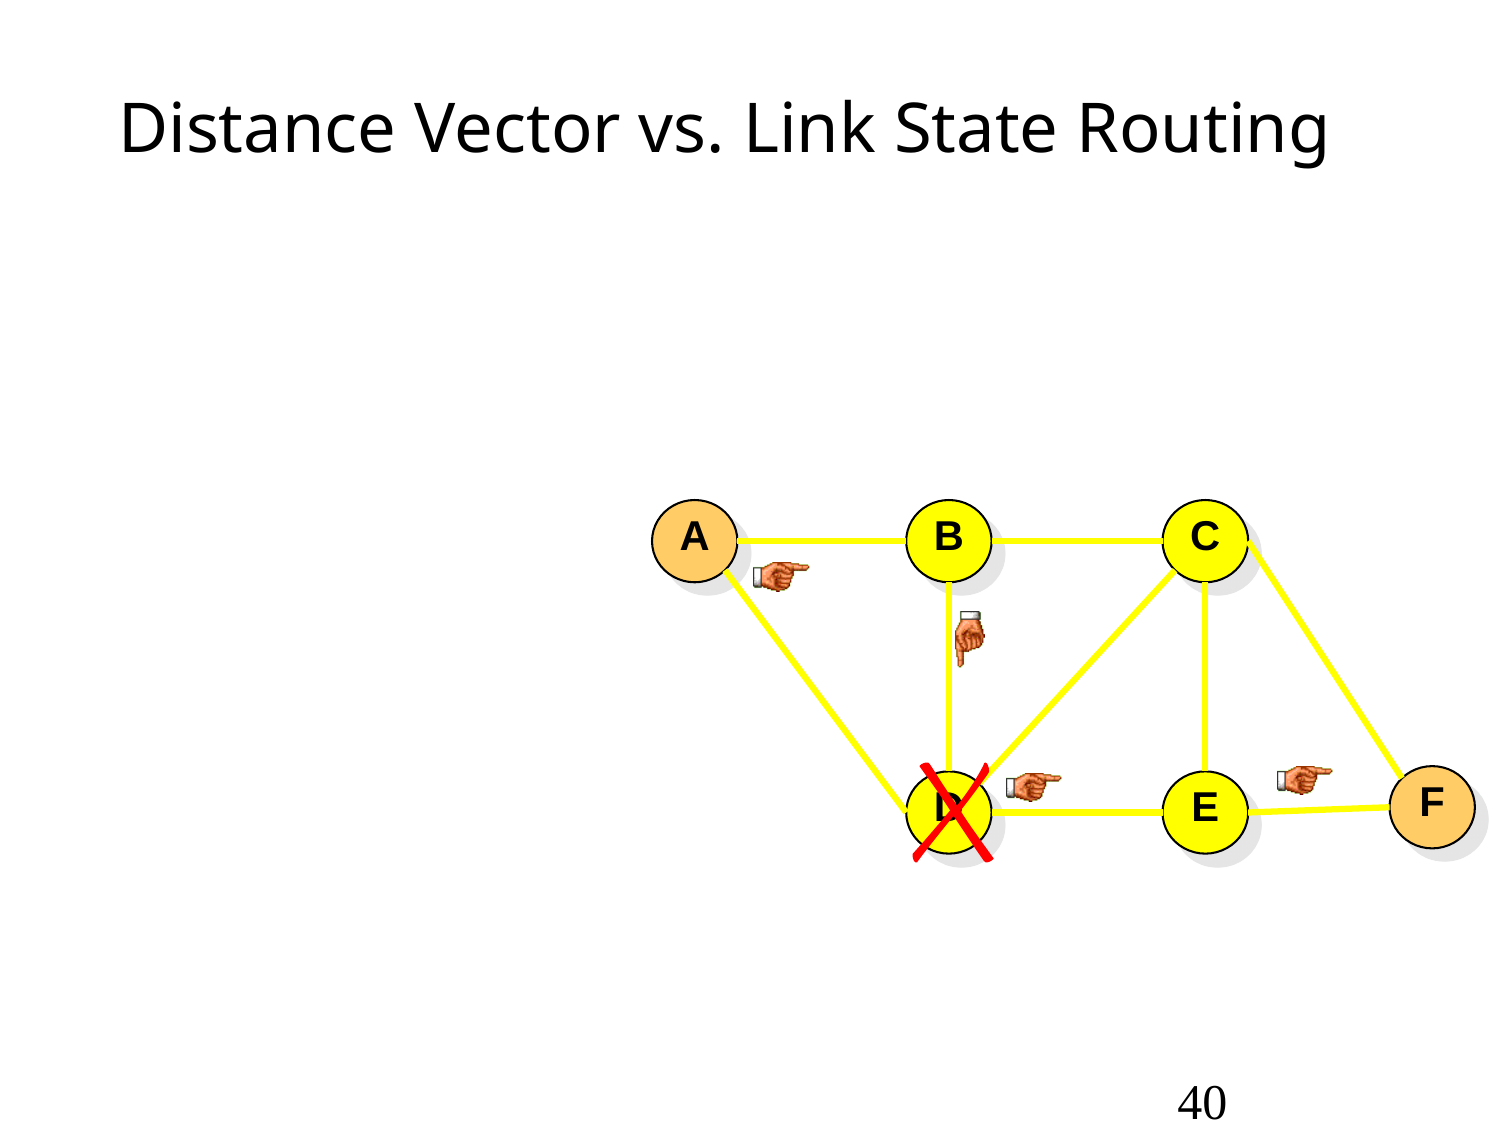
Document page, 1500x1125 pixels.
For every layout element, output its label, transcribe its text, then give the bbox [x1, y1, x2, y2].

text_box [955, 611, 985, 674]
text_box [912, 762, 994, 863]
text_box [1277, 766, 1339, 795]
text_box E [1162, 771, 1248, 854]
slide_number 40 [1162, 1062, 1475, 1100]
text_box C [1162, 500, 1249, 583]
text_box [753, 562, 816, 570]
text_box A [652, 500, 738, 583]
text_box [1006, 773, 1068, 803]
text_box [1248, 807, 1390, 813]
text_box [1248, 541, 1403, 779]
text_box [724, 570, 907, 813]
title Distance Vector vs. Link State Routing [103, 59, 1397, 200]
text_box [979, 570, 1175, 784]
text_box F [1389, 766, 1475, 849]
text_box D [906, 791, 912, 834]
text_box B [906, 500, 992, 583]
